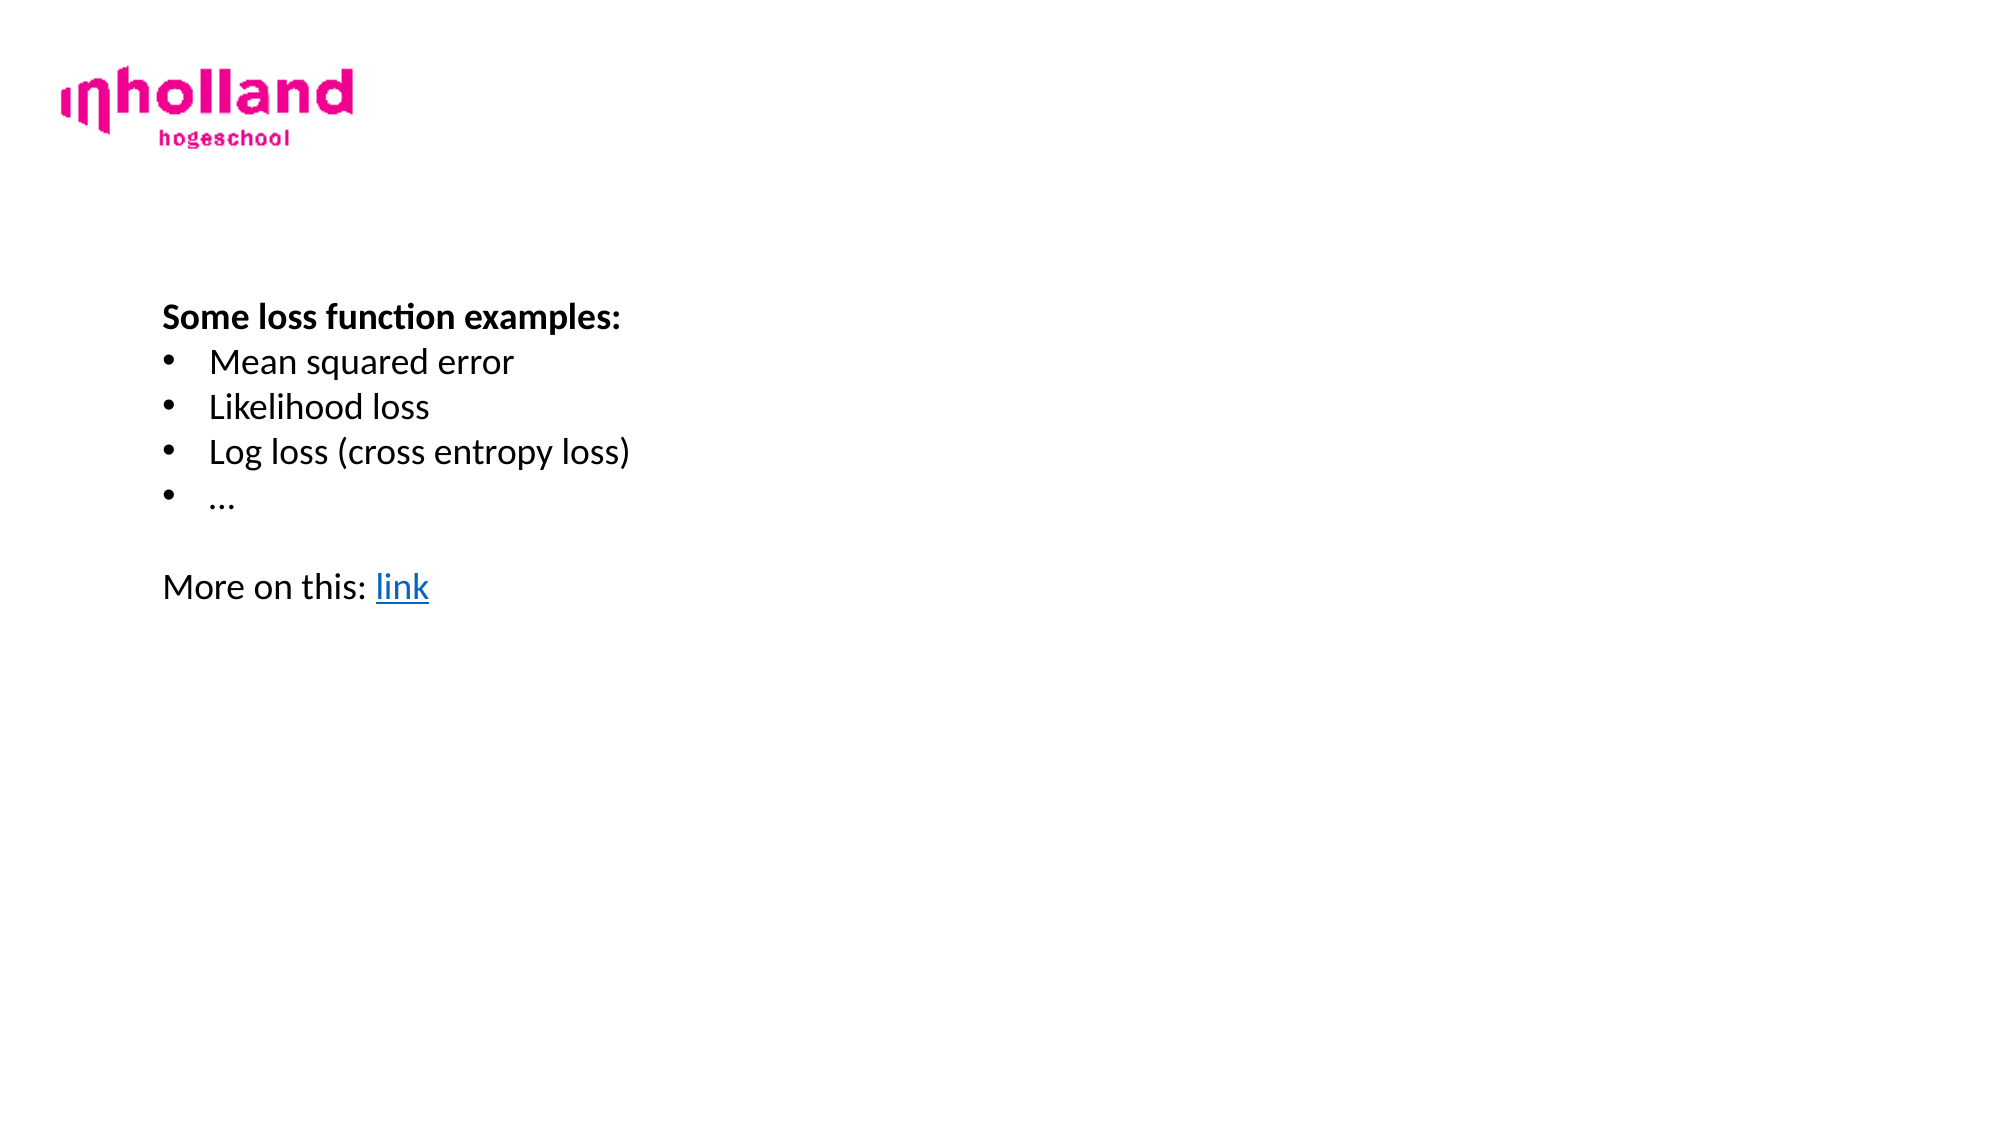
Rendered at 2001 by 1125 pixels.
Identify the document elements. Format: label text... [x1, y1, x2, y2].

picture [16, 52, 367, 163]
text_box Some loss function examples: Mean squared error Likelihood loss Log loss (cross entropy loss) … More on this: link [147, 284, 647, 614]
